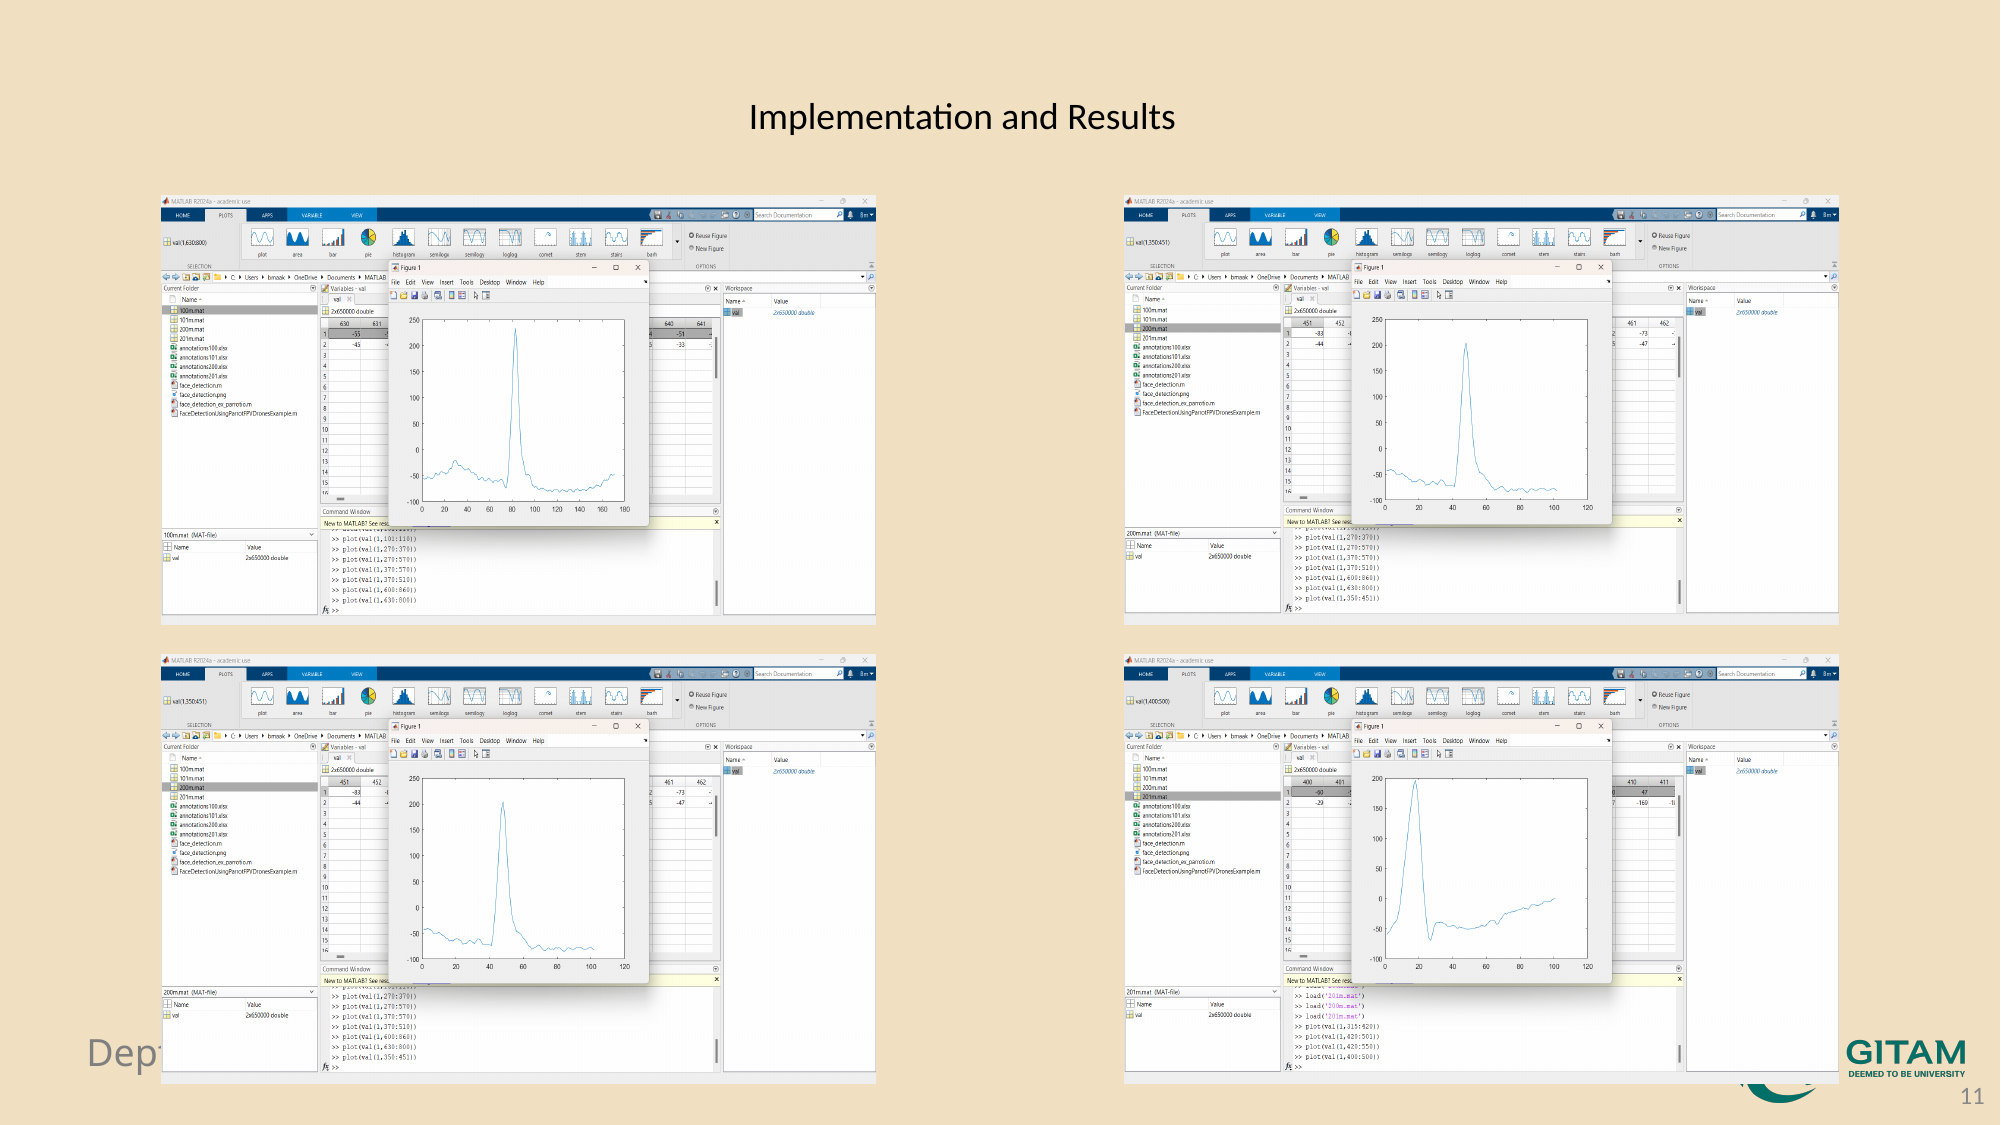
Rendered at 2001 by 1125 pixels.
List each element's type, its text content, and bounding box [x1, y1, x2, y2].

picture [161, 654, 876, 1085]
picture [1123, 654, 1965, 1085]
slide_number 11 [1550, 1065, 2000, 1125]
text_box Implementation and Results [513, 84, 1412, 145]
picture [1123, 195, 1839, 625]
picture [161, 195, 876, 625]
